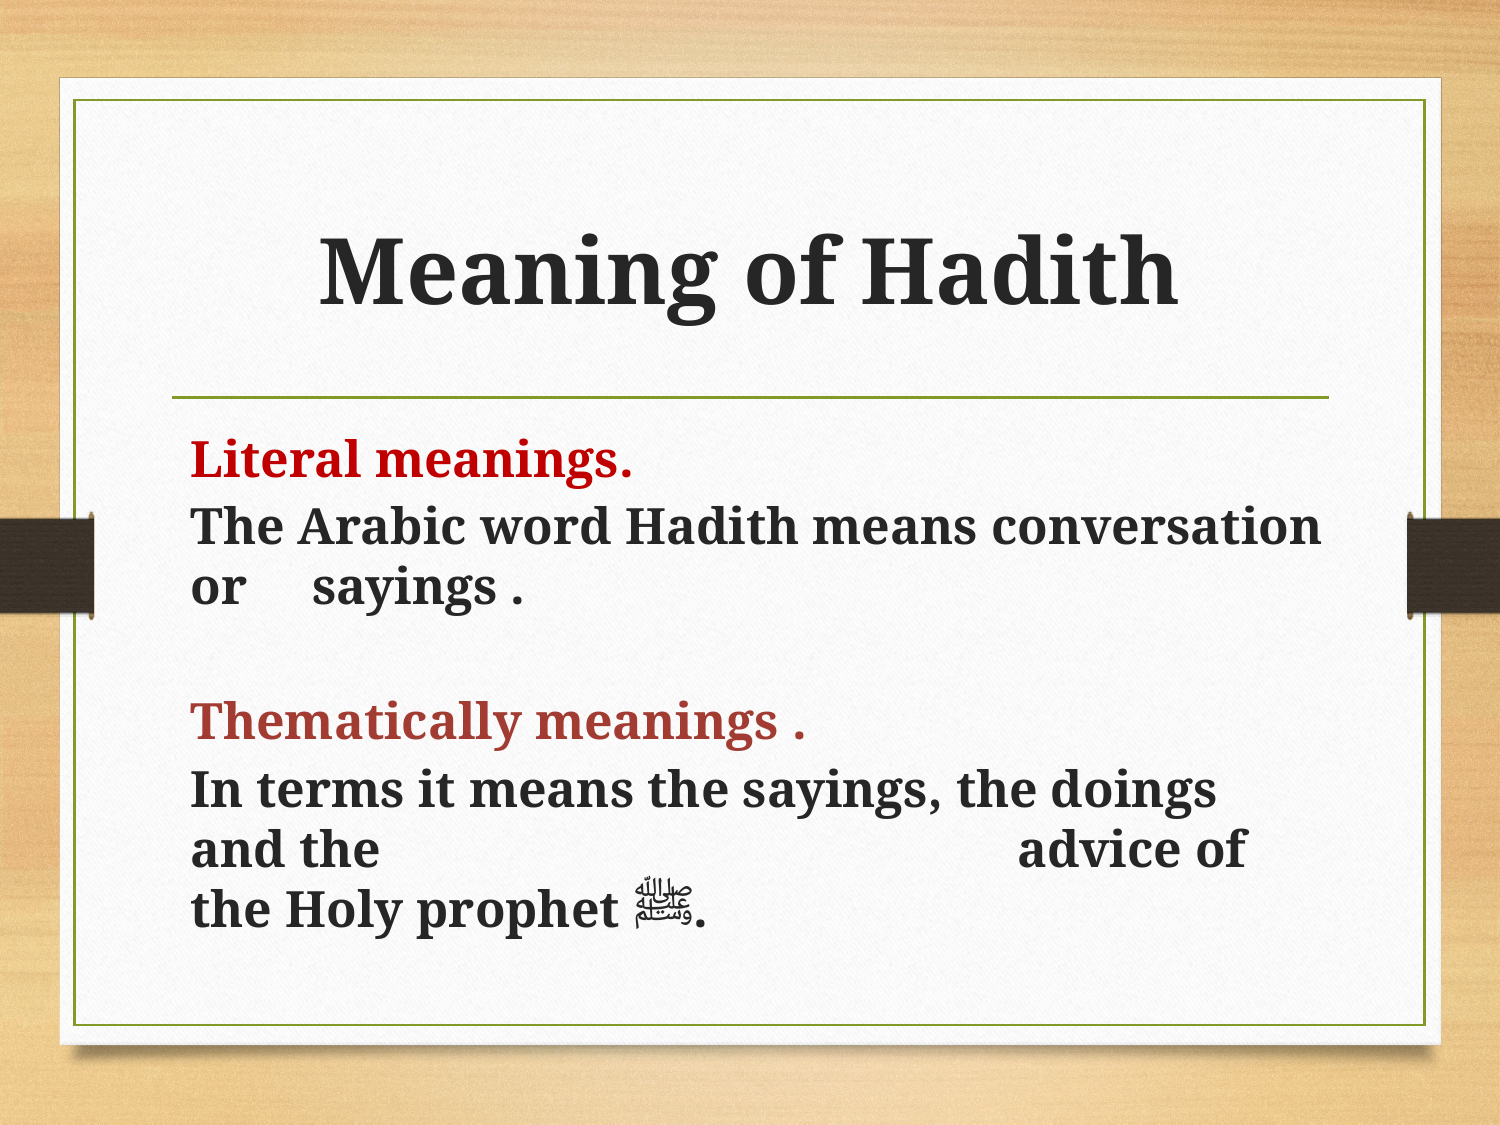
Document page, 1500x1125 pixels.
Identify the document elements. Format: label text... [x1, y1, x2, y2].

title Meaning of Hadith [159, 161, 1341, 375]
list Literal meanings. The Arabic word Hadith means conversation or sayings . Thematically meanings . In terms it means the sayings, the doings and the advice of the Holy prophet ﷺ. [159, 419, 1341, 964]
picture [0, 0, 1500, 1125]
